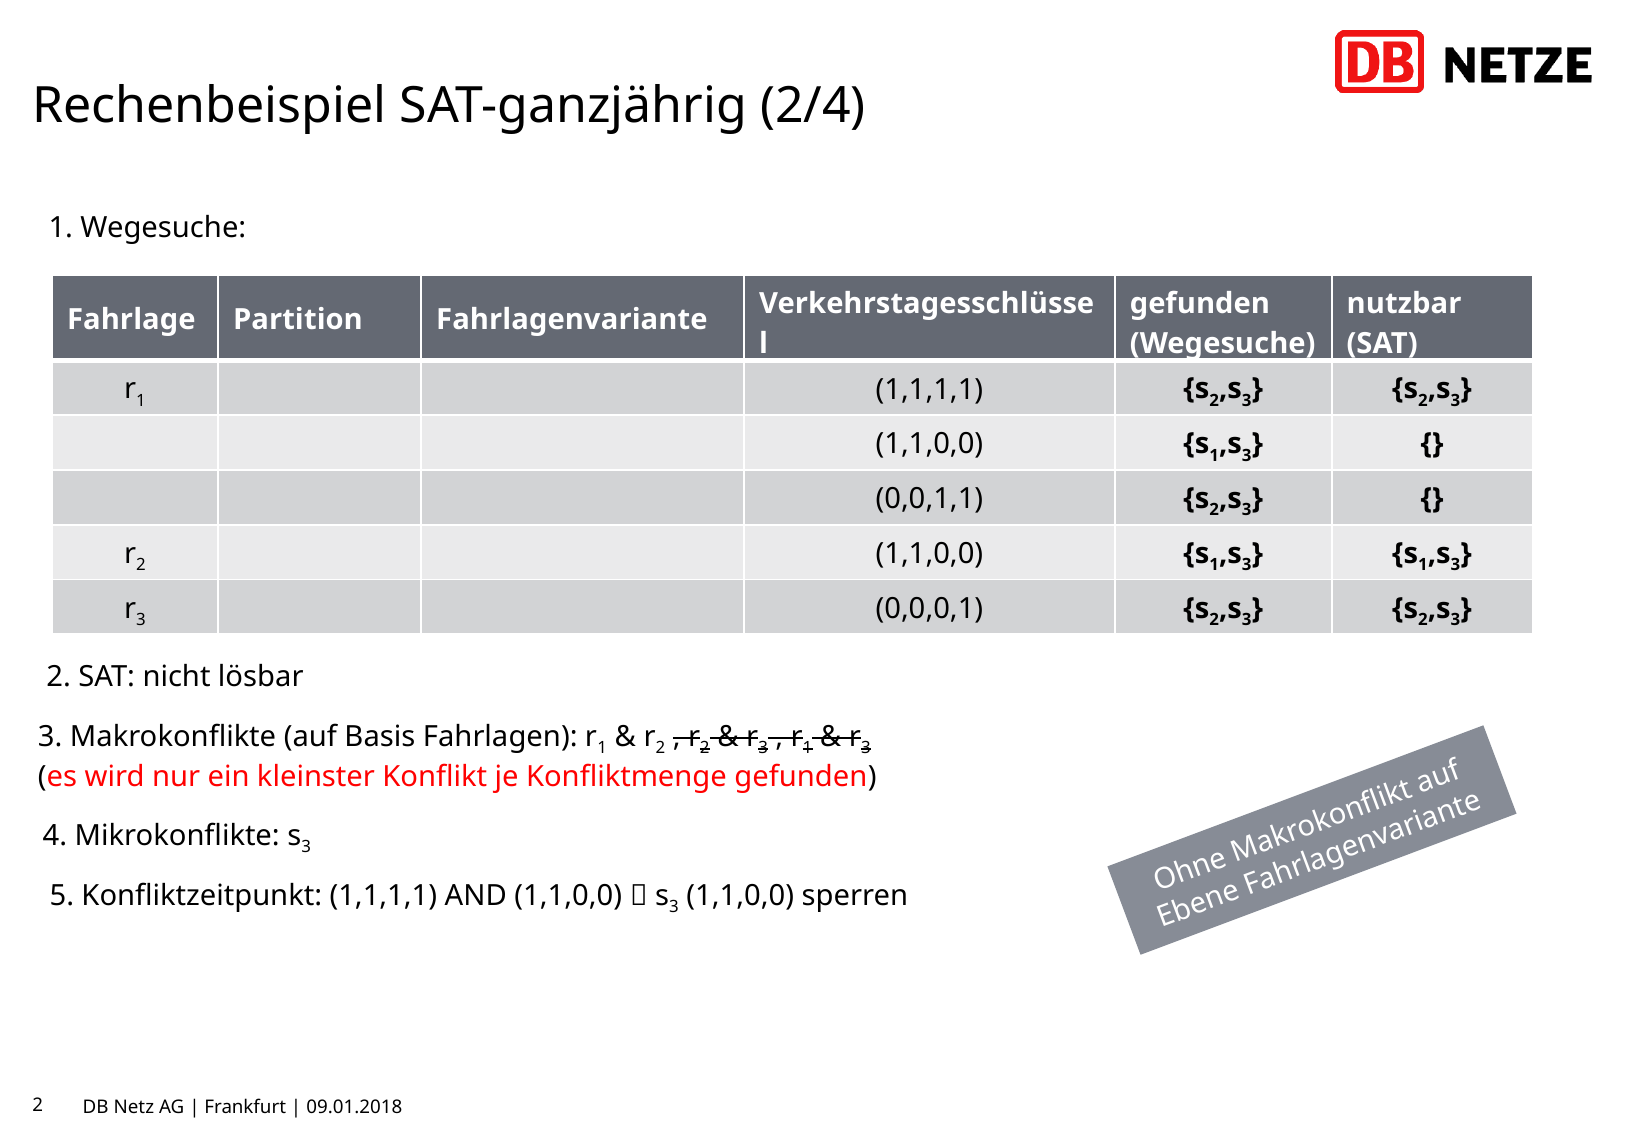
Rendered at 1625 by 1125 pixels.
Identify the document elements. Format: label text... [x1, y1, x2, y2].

text_box 1. Wegesuche: [48, 208, 247, 244]
text_box 5. Konfliktzeitpunkt: (1,1,1,1) AND (1,1,0,0)  s3 (1,1,0,0) sperren [49, 876, 1037, 916]
slide_number 2 [32, 1097, 80, 1114]
text_box 2. SAT: nicht lösbar [46, 656, 304, 692]
title Rechenbeispiel SAT-ganzjährig (2/4) [32, 66, 1592, 197]
text_box Ohne Makrokonflikt auf Ebene Fahrlagenvariante [1107, 725, 1517, 955]
text_box 3. Makrokonflikte (auf Basis Fahrlagen): r1 & r2 , r2 & r3 , r1 & r3 (es wird nur ein kleinster Konflikt je Konfliktmenge gefunden) [37, 717, 879, 792]
picture [1335, 30, 1592, 66]
text_box 4. Mikrokonflikte: s3 [42, 816, 312, 856]
footer DB Netz AG | Frankfurt | 09.01.2018 [82, 1097, 1214, 1114]
